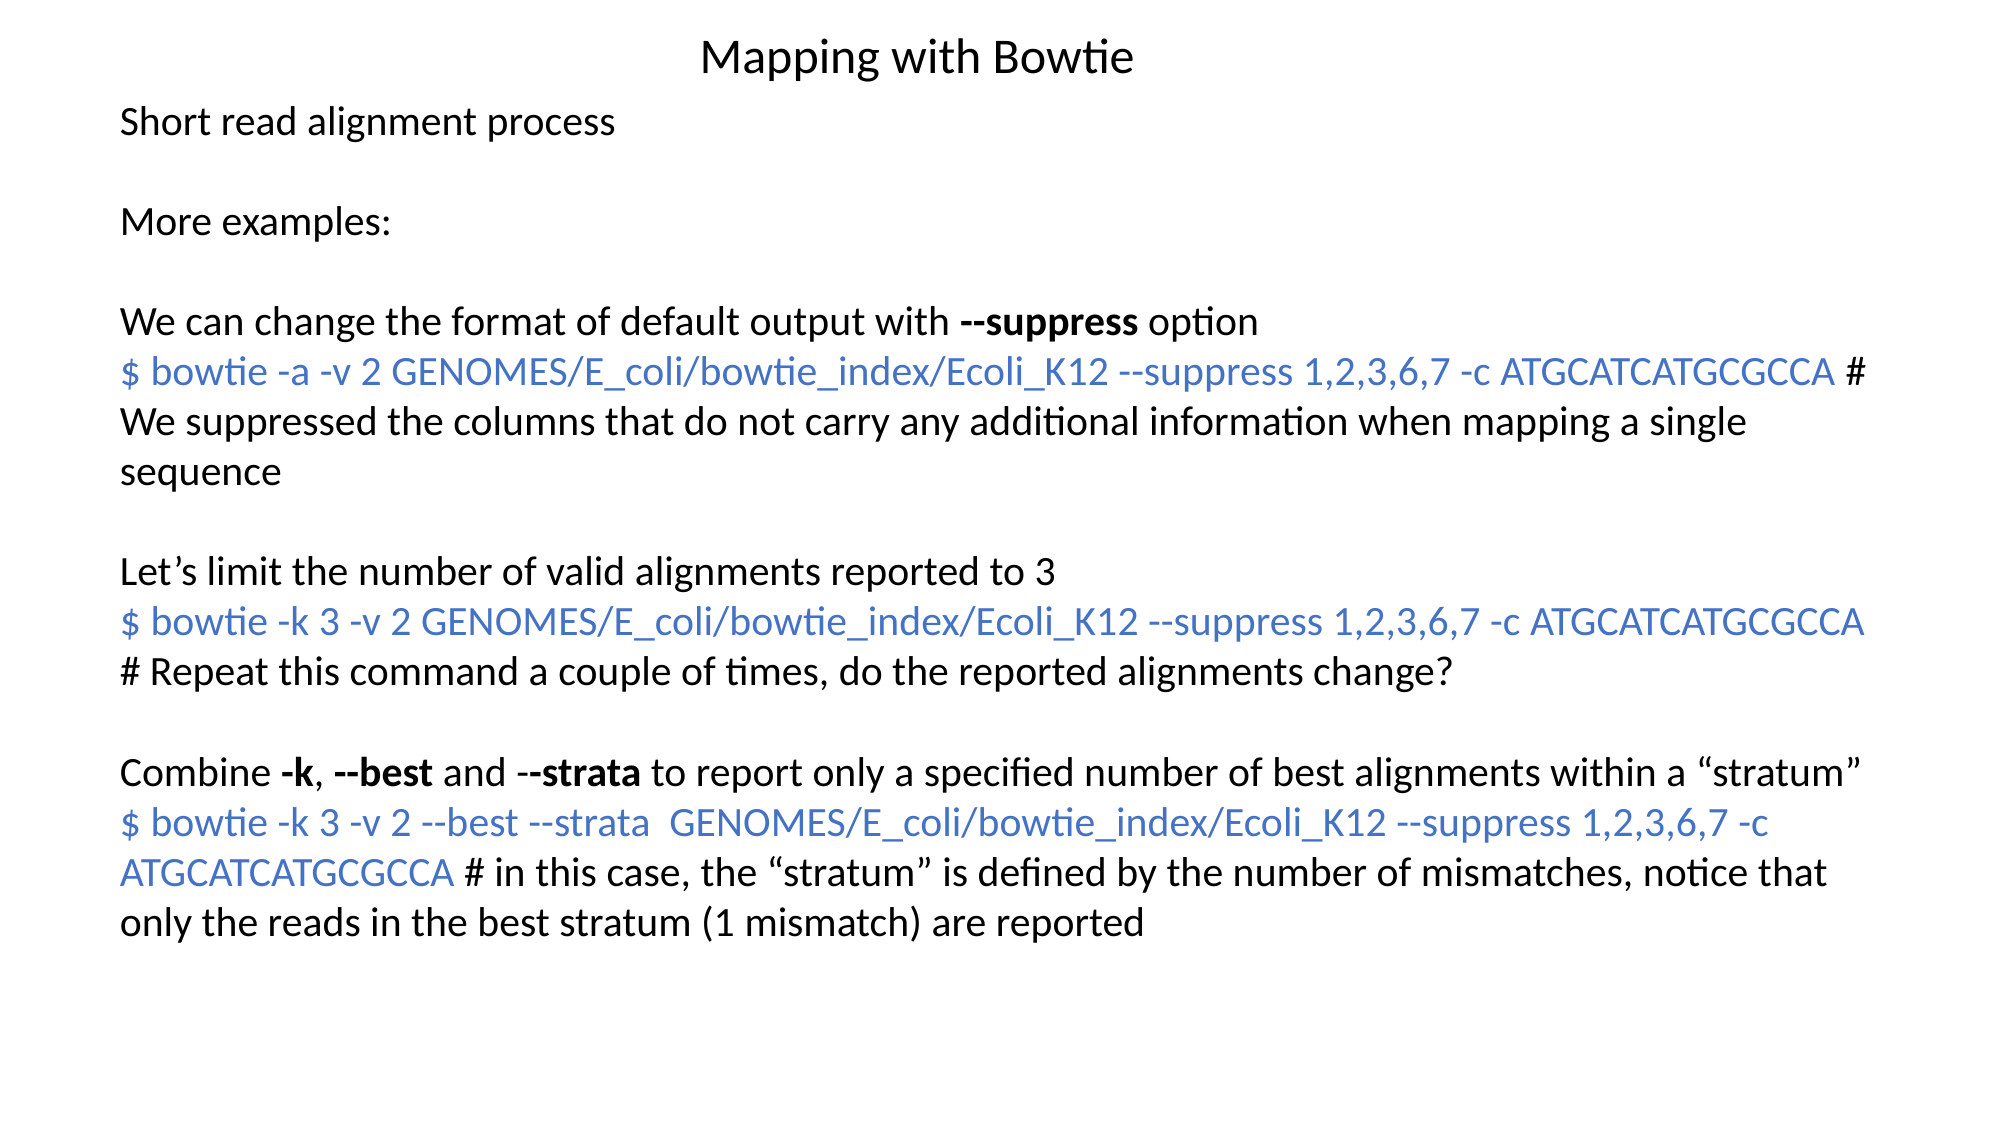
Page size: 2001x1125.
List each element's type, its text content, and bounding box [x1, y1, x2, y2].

text_box Short read alignment process More examples: We can change the format of default output with --suppress option $ bowtie -a -v 2 GENOMES/E_coli/bowtie_index/Ecoli_K12 --suppress 1,2,3,6,7 -c ATGCATCATGCGCCA # We suppressed the columns that do not carry any additional information when mapping a single sequence Let’s limit the number of valid alignments reported to 3 $ bowtie -k 3 -v 2 GENOMES/E_coli/bowtie_index/Ecoli_K12 --suppress 1,2,3,6,7 -c ATGCATCATGCGCCA # Repeat this command a couple of times, do the reported alignments change? Combine -k, --best and --strata to report only a specified number of best alignments within a “stratum” $ bowtie -k 3 -v 2 --best --strata GENOMES/E_coli/bowtie_index/Ecoli_K12 --suppress 1,2,3,6,7 -c ATGCATCATGCGCCA # in this case, the “stratum” is defined by the number of mismatches, notice that only the reads in the best stratum (1 mismatch) are reported [104, 86, 1890, 1125]
text_box Mapping with Bowtie [684, 16, 1150, 86]
